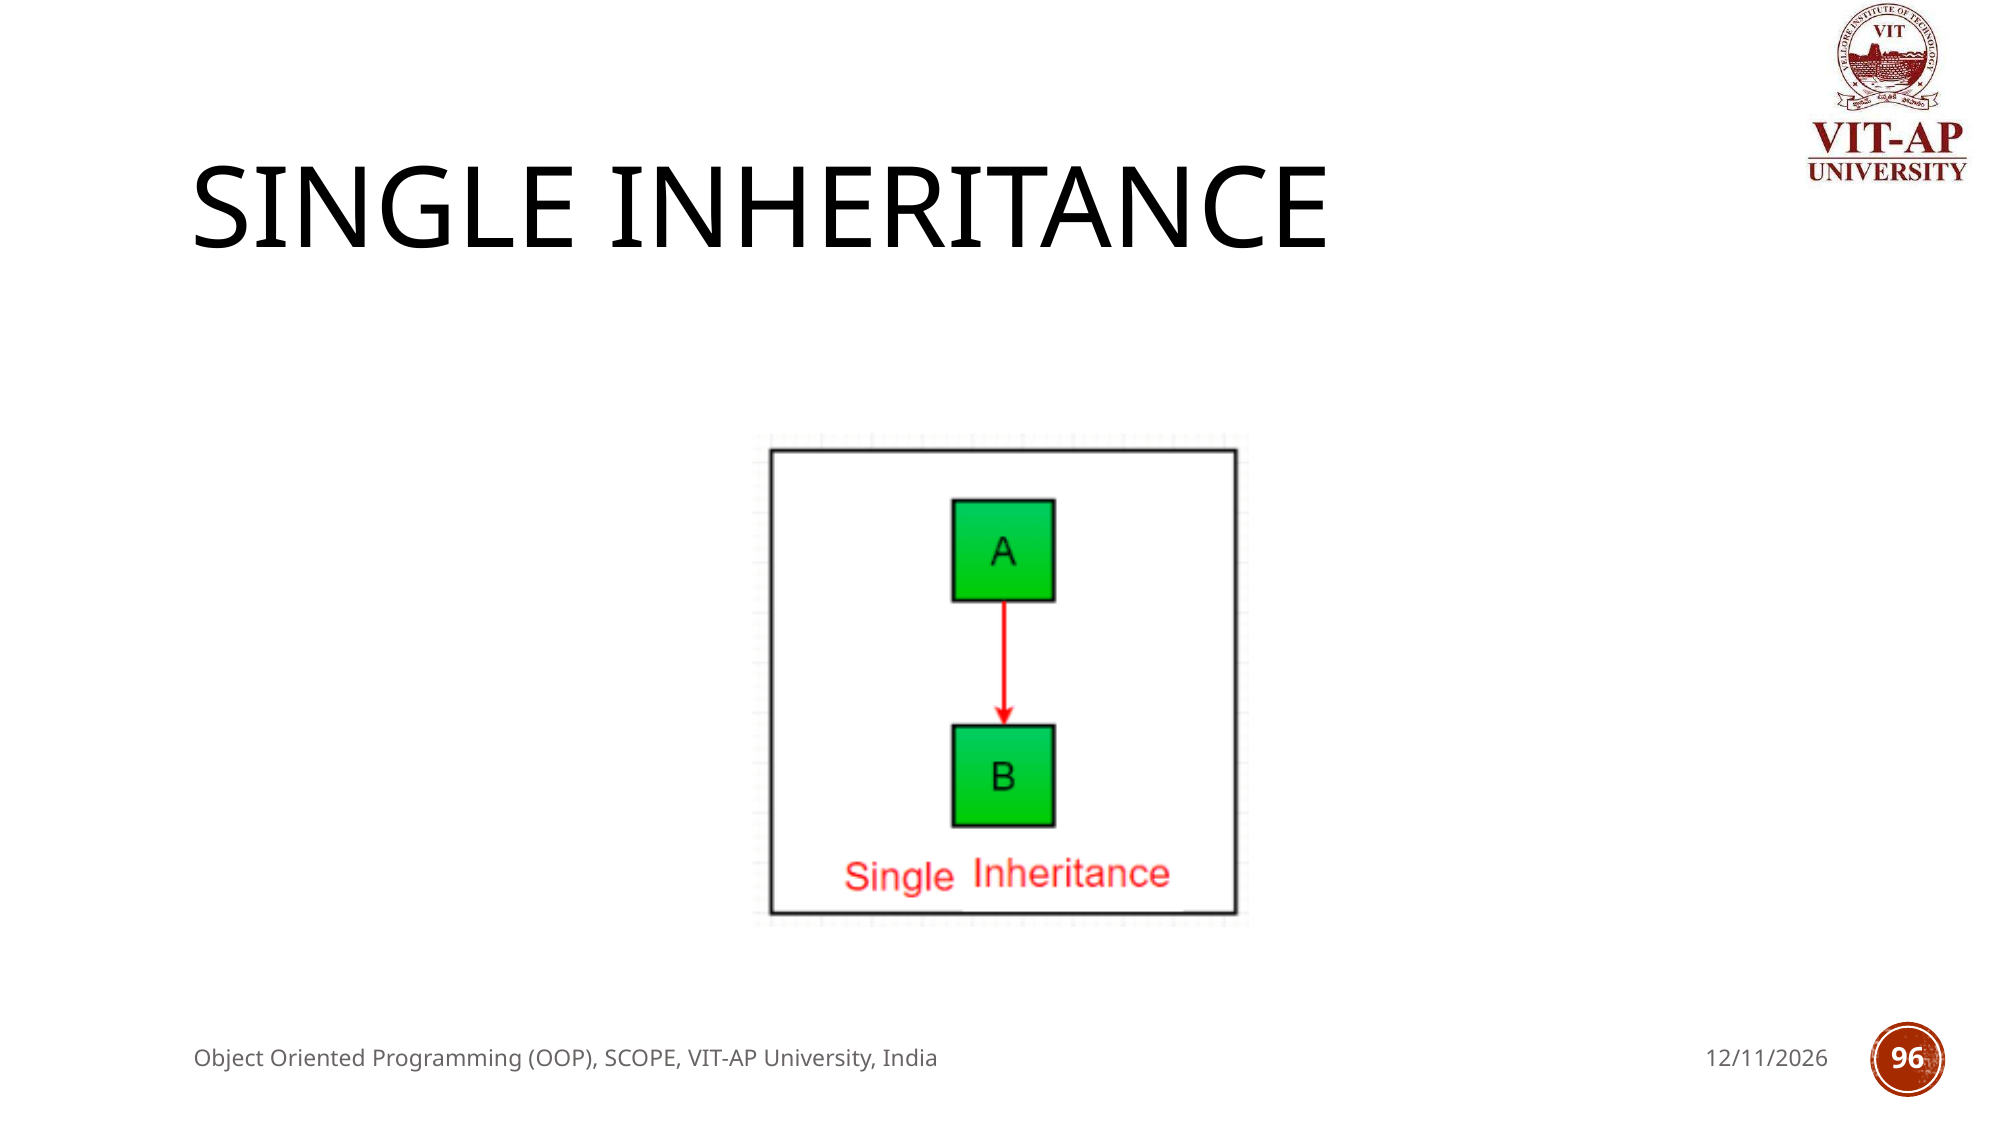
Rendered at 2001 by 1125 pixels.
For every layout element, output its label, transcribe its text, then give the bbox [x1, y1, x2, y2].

title Single Inheritance [175, 79, 1826, 344]
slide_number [1306, 1028, 1844, 1089]
footer Object Oriented Programming (OOP), SCOPE, VIT-AP University, India [178, 1028, 1217, 1089]
picture [1784, 0, 2000, 216]
slide_number 96 [1855, 1028, 1961, 1089]
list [755, 435, 1247, 926]
